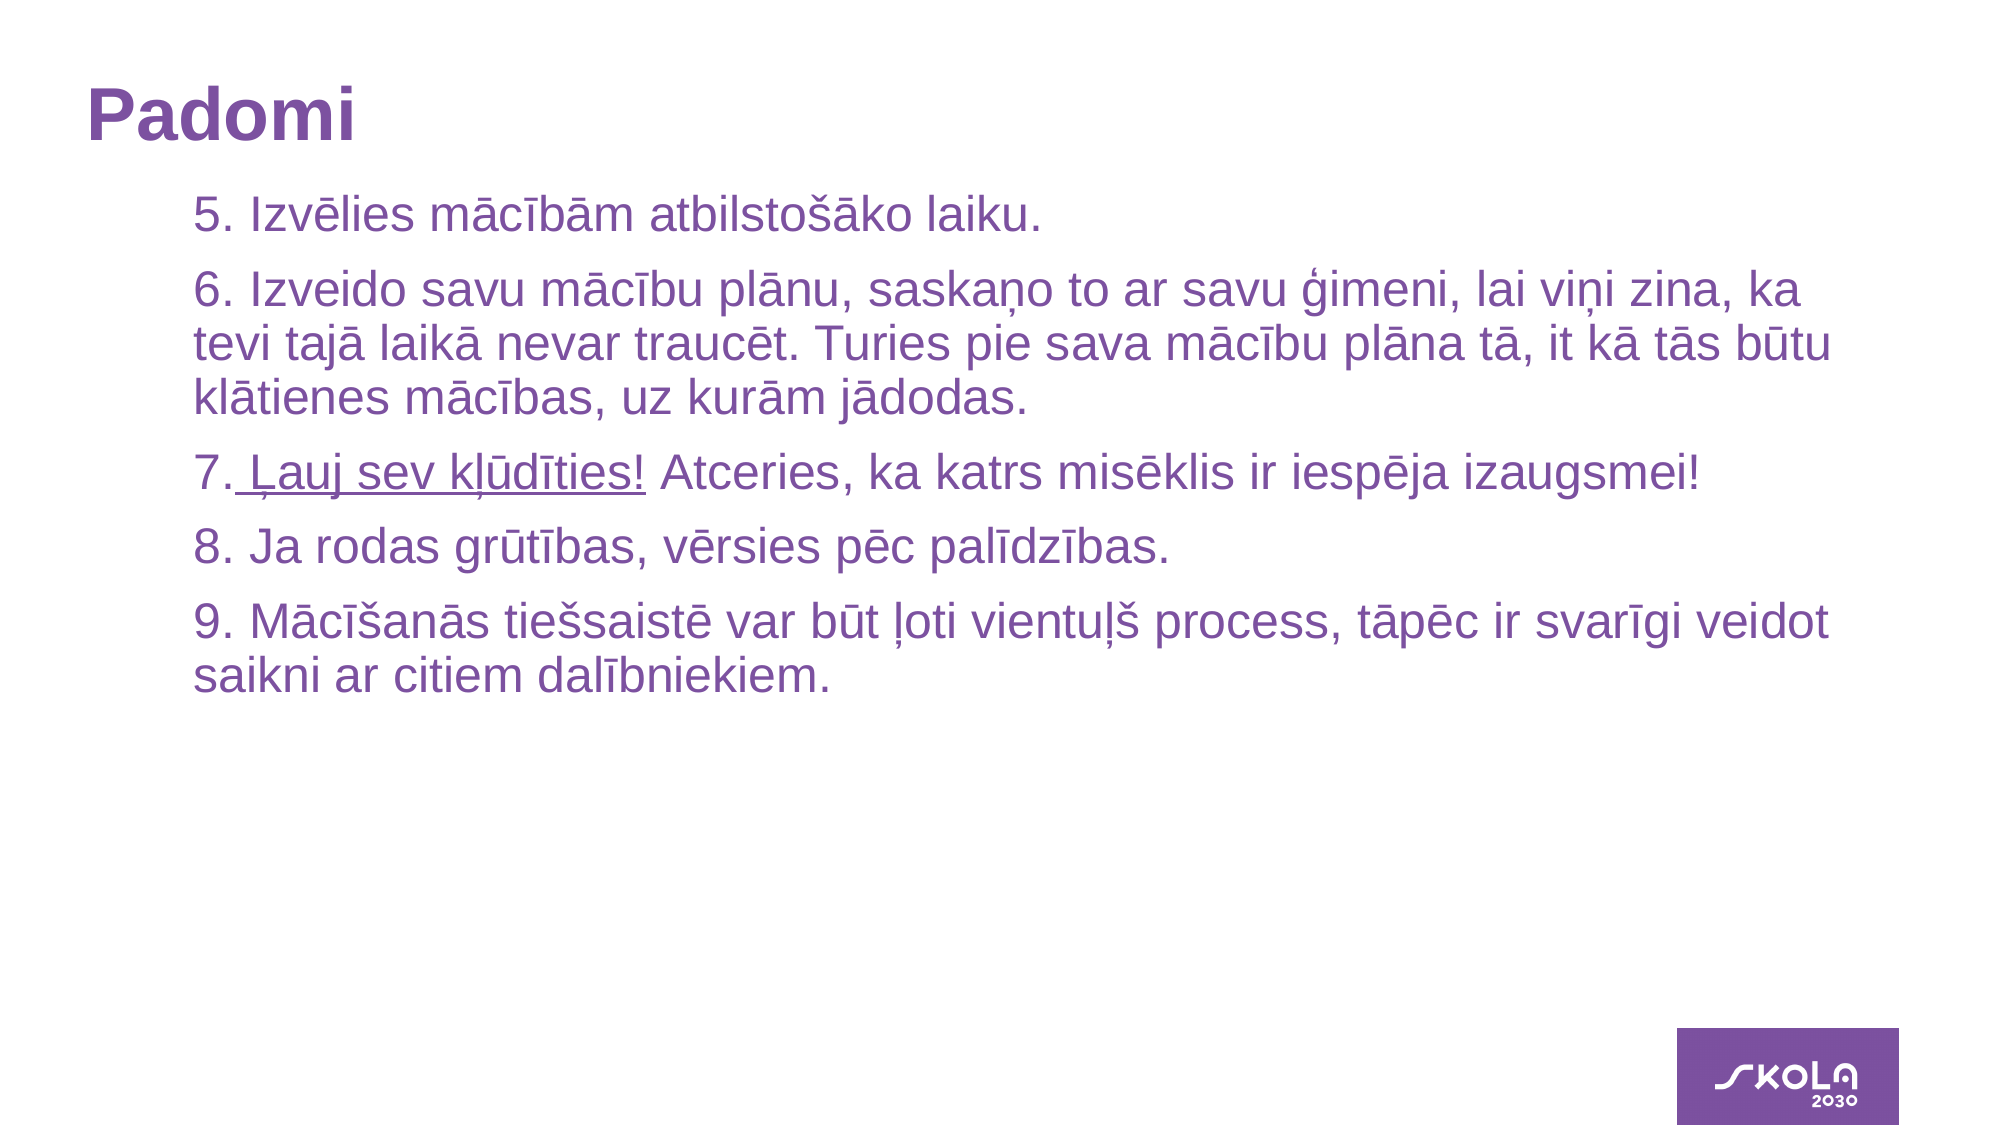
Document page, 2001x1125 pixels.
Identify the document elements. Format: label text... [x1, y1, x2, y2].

list 5. Izvēlies mācībām atbilstošāko laiku. 6. Izveido savu mācību plānu, saskaņo to ar savu ģimeni, lai viņi zina, ka tevi tajā laikā nevar traucēt. Turies pie sava mācību plāna tā, it kā tās būtu klātienes mācības, uz kurām jādodas. 7. Ļauj sev kļūdīties! Atceries, ka katrs misēklis ir iespēja izaugsmei! 8. Ja rodas grūtības, vērsies pēc palīdzības. 9. Mācīšanās tiešsaistē var būt ļoti vientuļš process, tāpēc ir svarīgi veidot saikni ar citiem dalībniekiem. [178, 180, 1858, 978]
picture [1677, 1028, 1899, 1125]
title Padomi [71, 68, 1479, 280]
